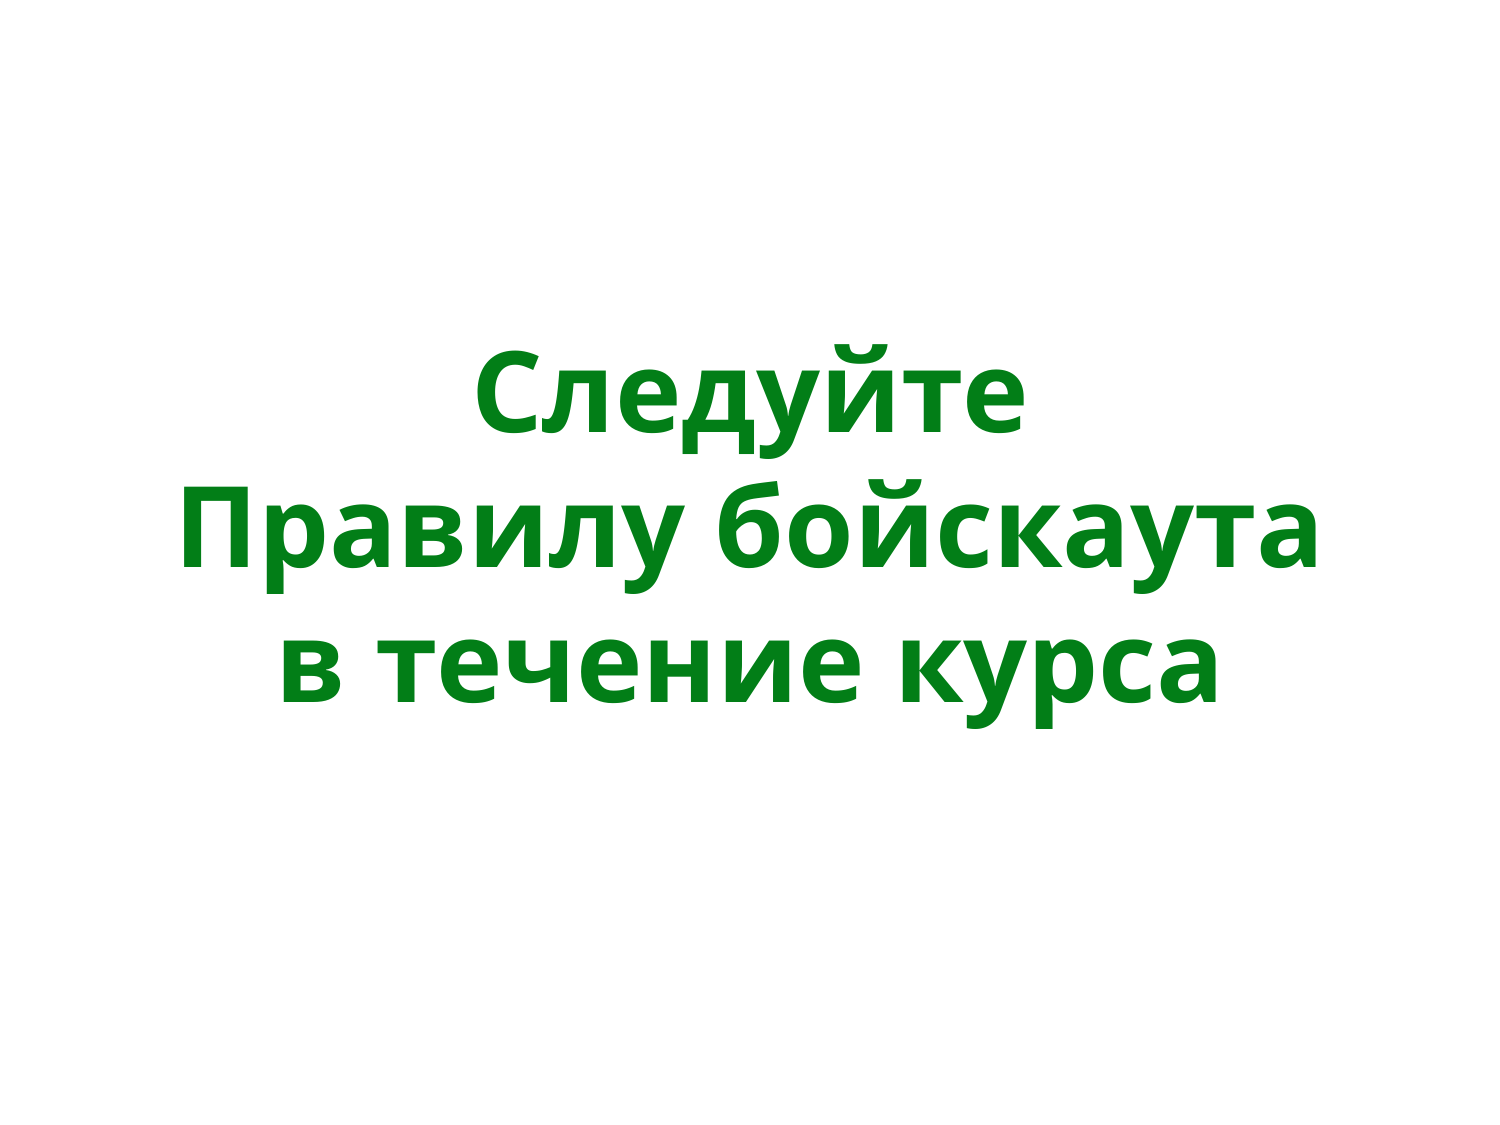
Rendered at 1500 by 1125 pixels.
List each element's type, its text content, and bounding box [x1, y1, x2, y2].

title Следуйте Правилу бойскаута в течение курса [75, 45, 1425, 1000]
